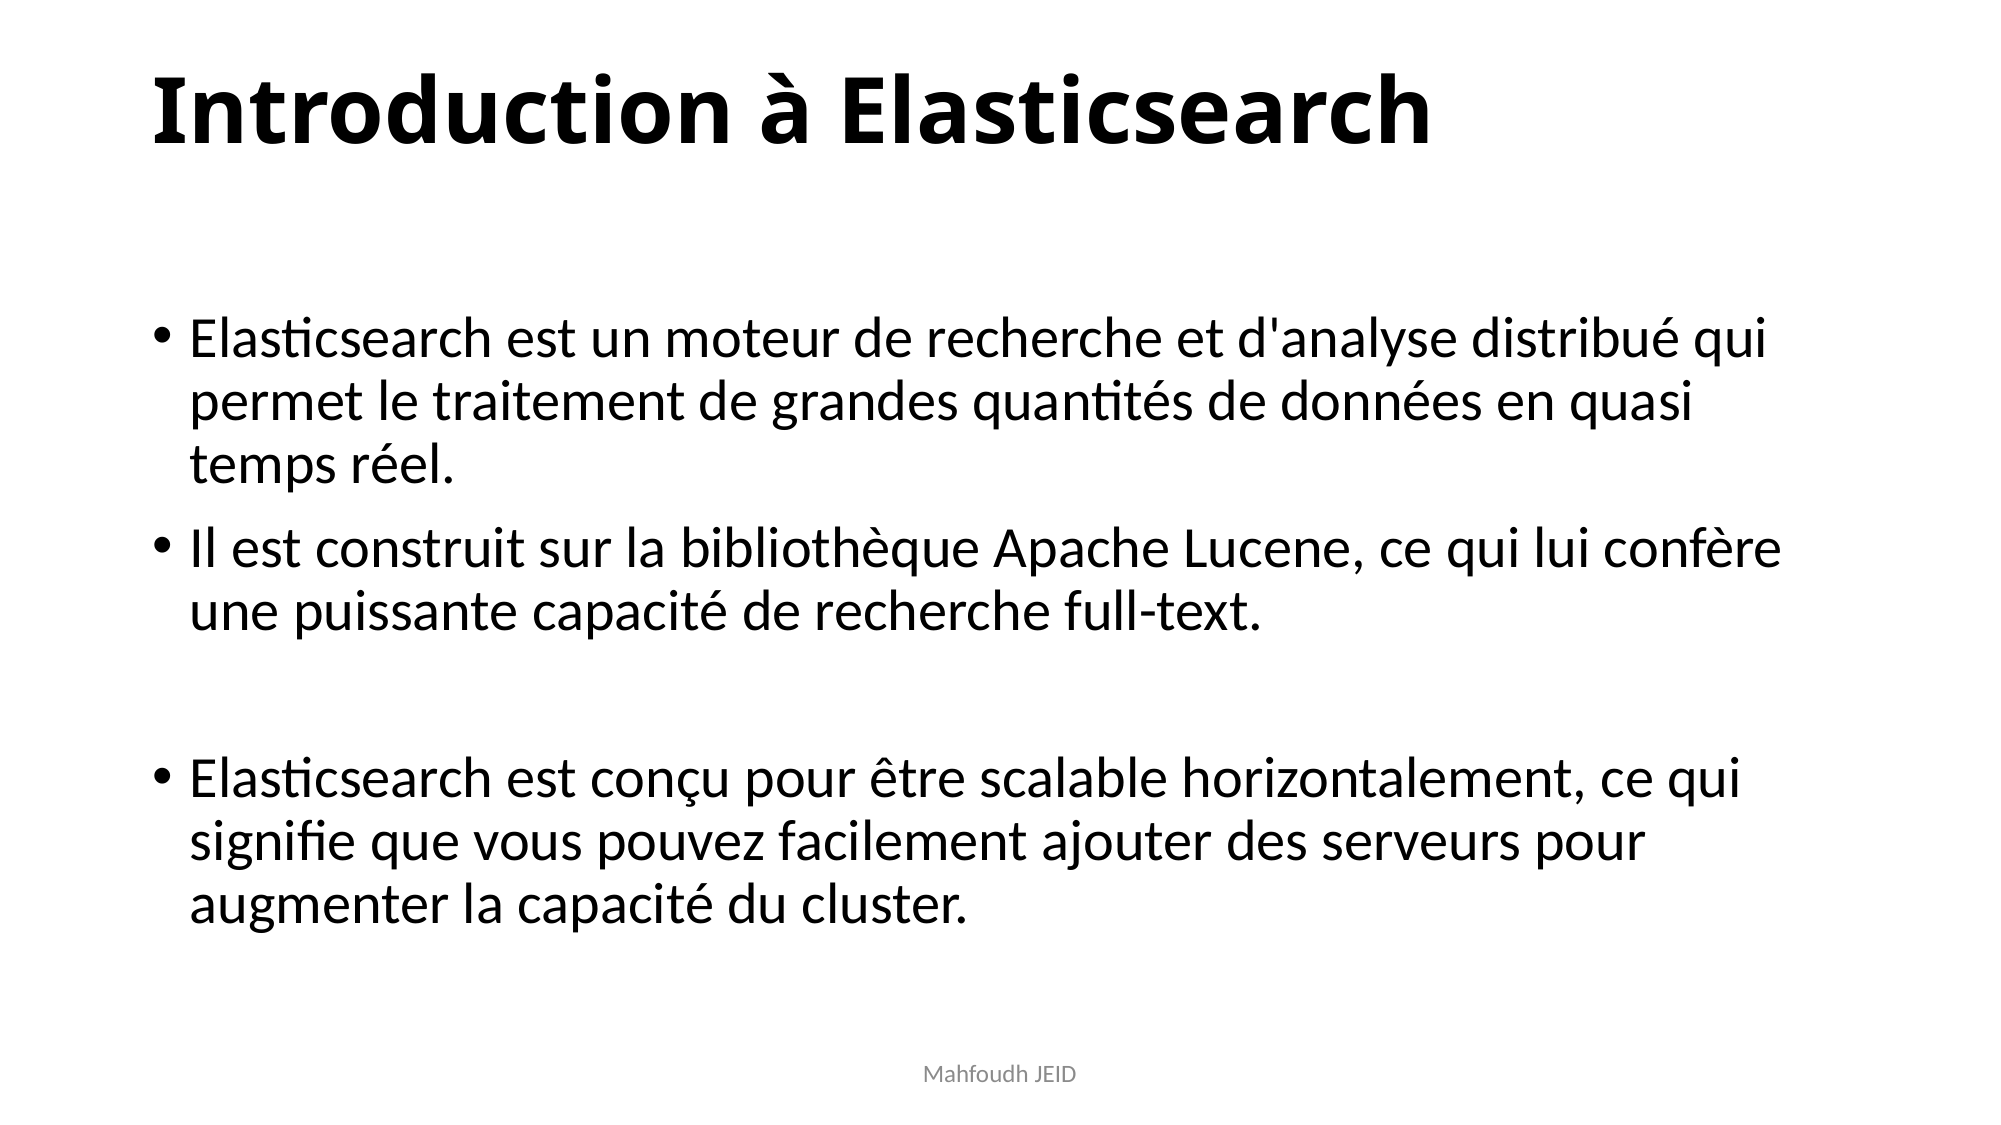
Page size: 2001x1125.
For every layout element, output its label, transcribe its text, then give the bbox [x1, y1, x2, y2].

title Introduction à Elasticsearch [137, 59, 1863, 278]
list Elasticsearch est un moteur de recherche et d'analyse distribué qui permet le traitement de grandes quantités de données en quasi temps réel. Il est construit sur la bibliothèque Apache Lucene, ce qui lui confère une puissante capacité de recherche full-text. Elasticsearch est conçu pour être scalable horizontalement, ce qui signifie que vous pouvez facilement ajouter des serveurs pour augmenter la capacité du cluster. [137, 299, 1863, 1014]
footer Mahfoudh JEID [662, 1042, 1338, 1103]
